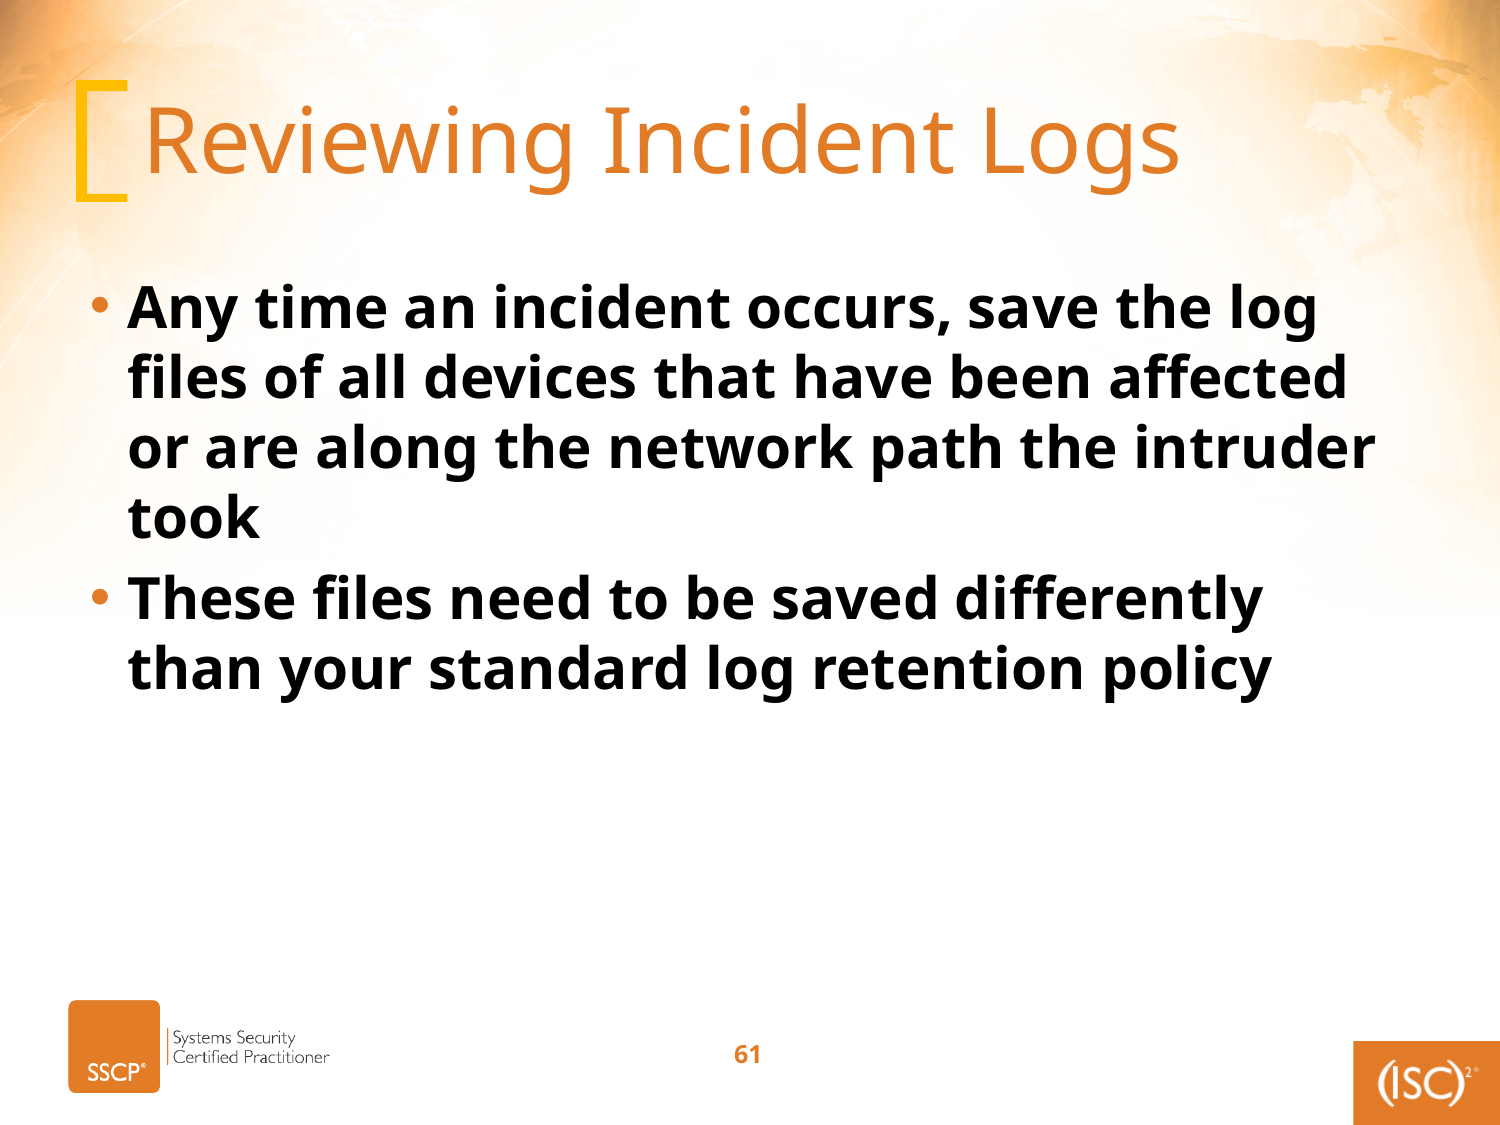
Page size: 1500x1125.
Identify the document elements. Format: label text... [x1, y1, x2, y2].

title Reviewing Incident Logs [127, 75, 1443, 213]
list Any time an incident occurs, save the log files of all devices that have been affected or are along the network path the intruder took These files need to be saved differently than your standard log retention policy [75, 262, 1425, 965]
picture [60, 993, 417, 1100]
picture [0, 0, 1500, 615]
